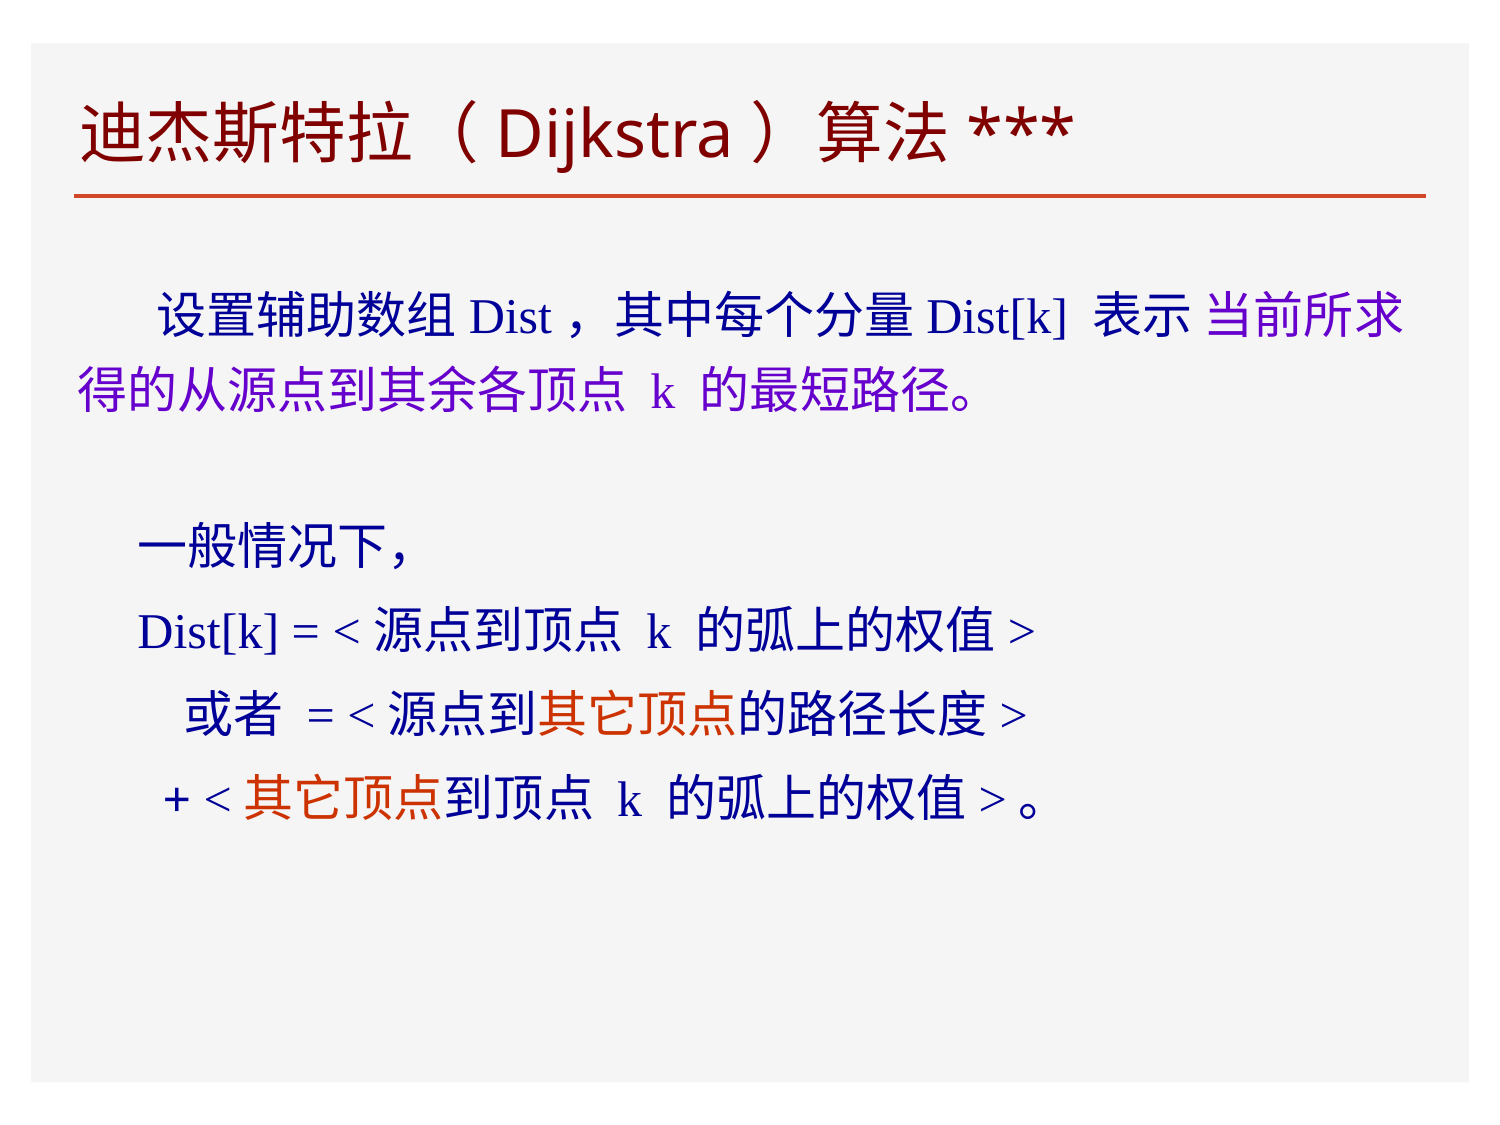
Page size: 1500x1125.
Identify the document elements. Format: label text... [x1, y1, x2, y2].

title 迪杰斯特拉（Dijkstra）算法*** [64, 73, 1240, 179]
text_box 一般情况下， Dist[k] = <源点到顶点 k 的弧上的权值> 或者 = <源点到其它顶点的路径长度> + <其它顶点到顶点 k 的弧上的权值>。 [0, 483, 1500, 834]
text_box 设置辅助数组Dist，其中每个分量Dist[k] 表示 当前所求得的从源点到其余各顶点 k 的最短路径。 [0, 261, 1428, 426]
